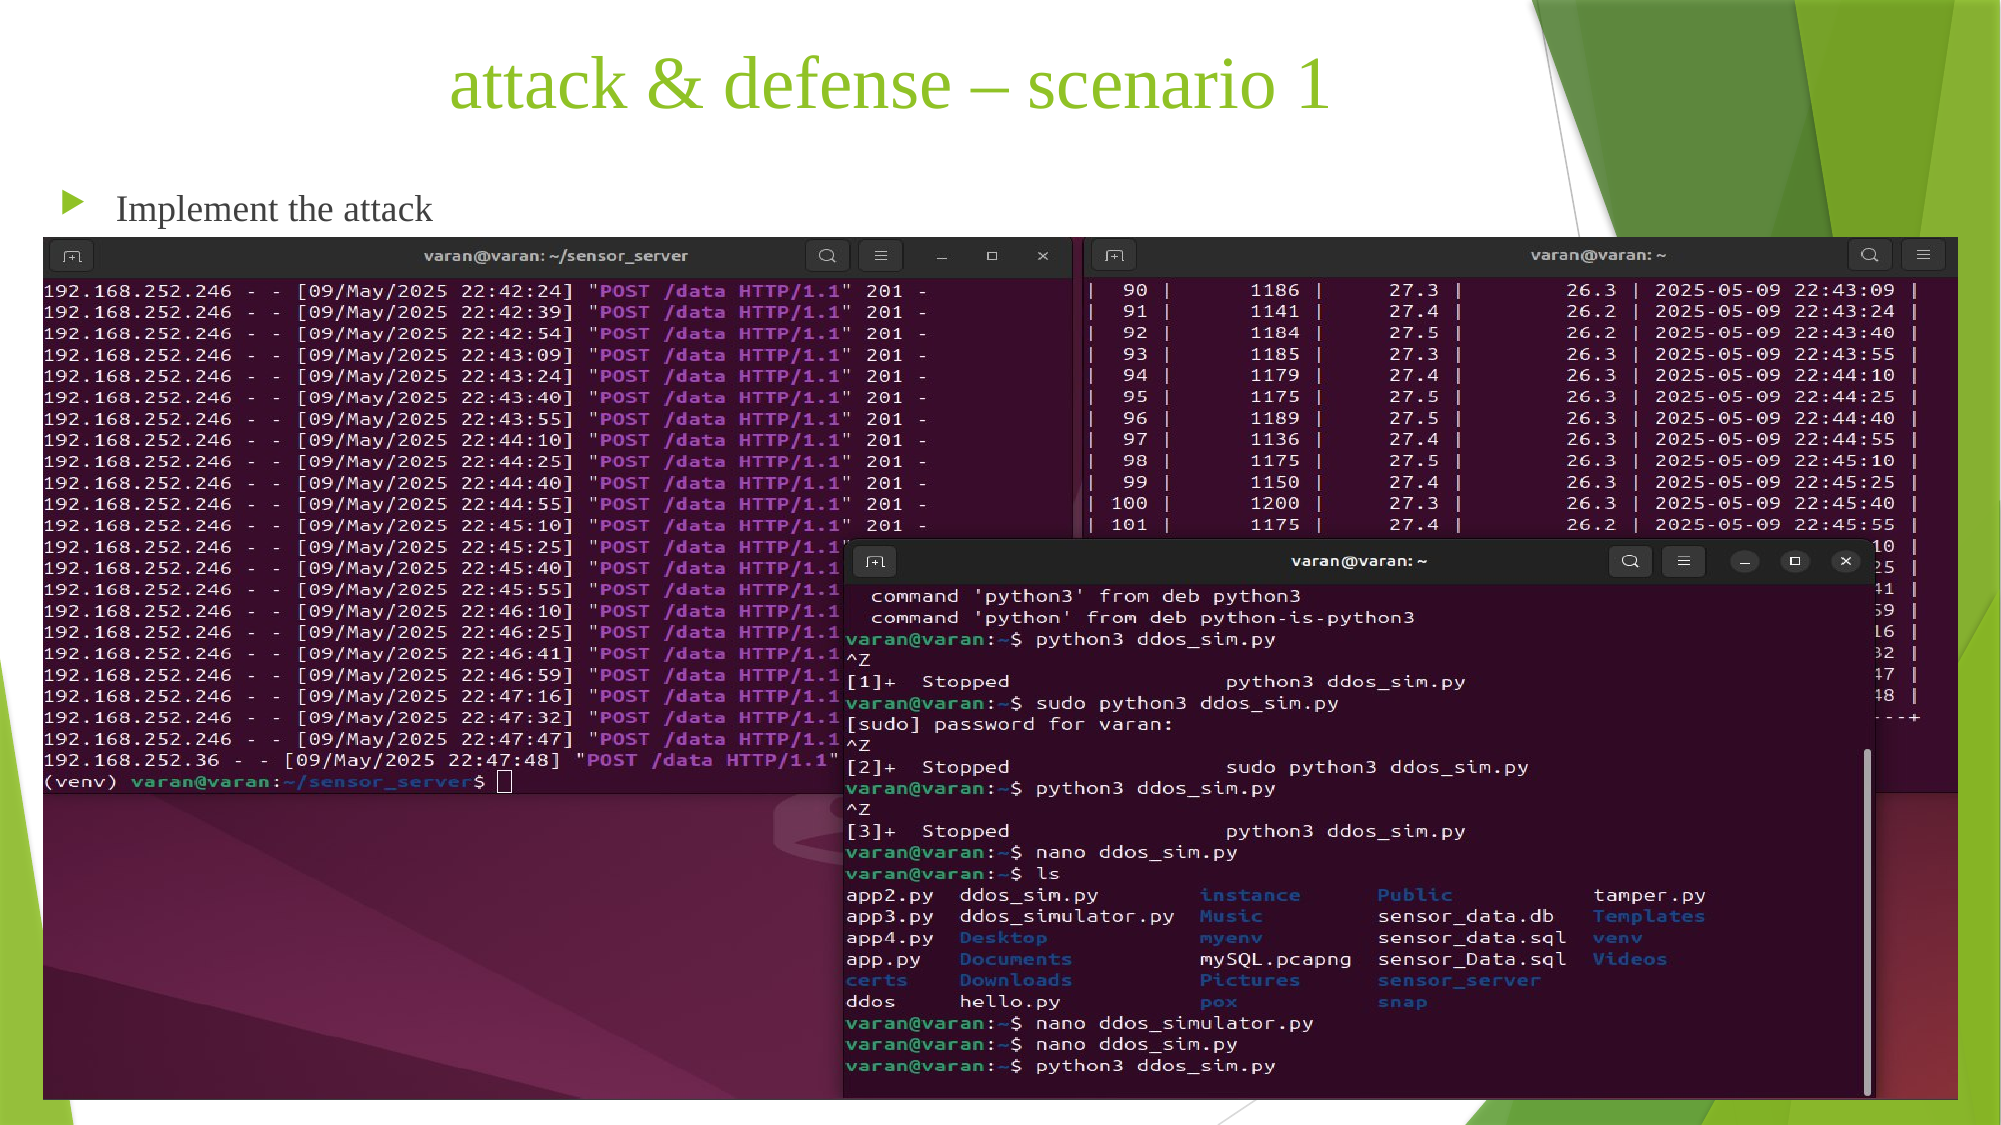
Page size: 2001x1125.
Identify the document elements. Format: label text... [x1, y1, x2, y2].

picture [42, 237, 1959, 1100]
title attack & defense – scenario 1 [44, 25, 1959, 151]
list Implement the attack [44, 176, 1959, 237]
